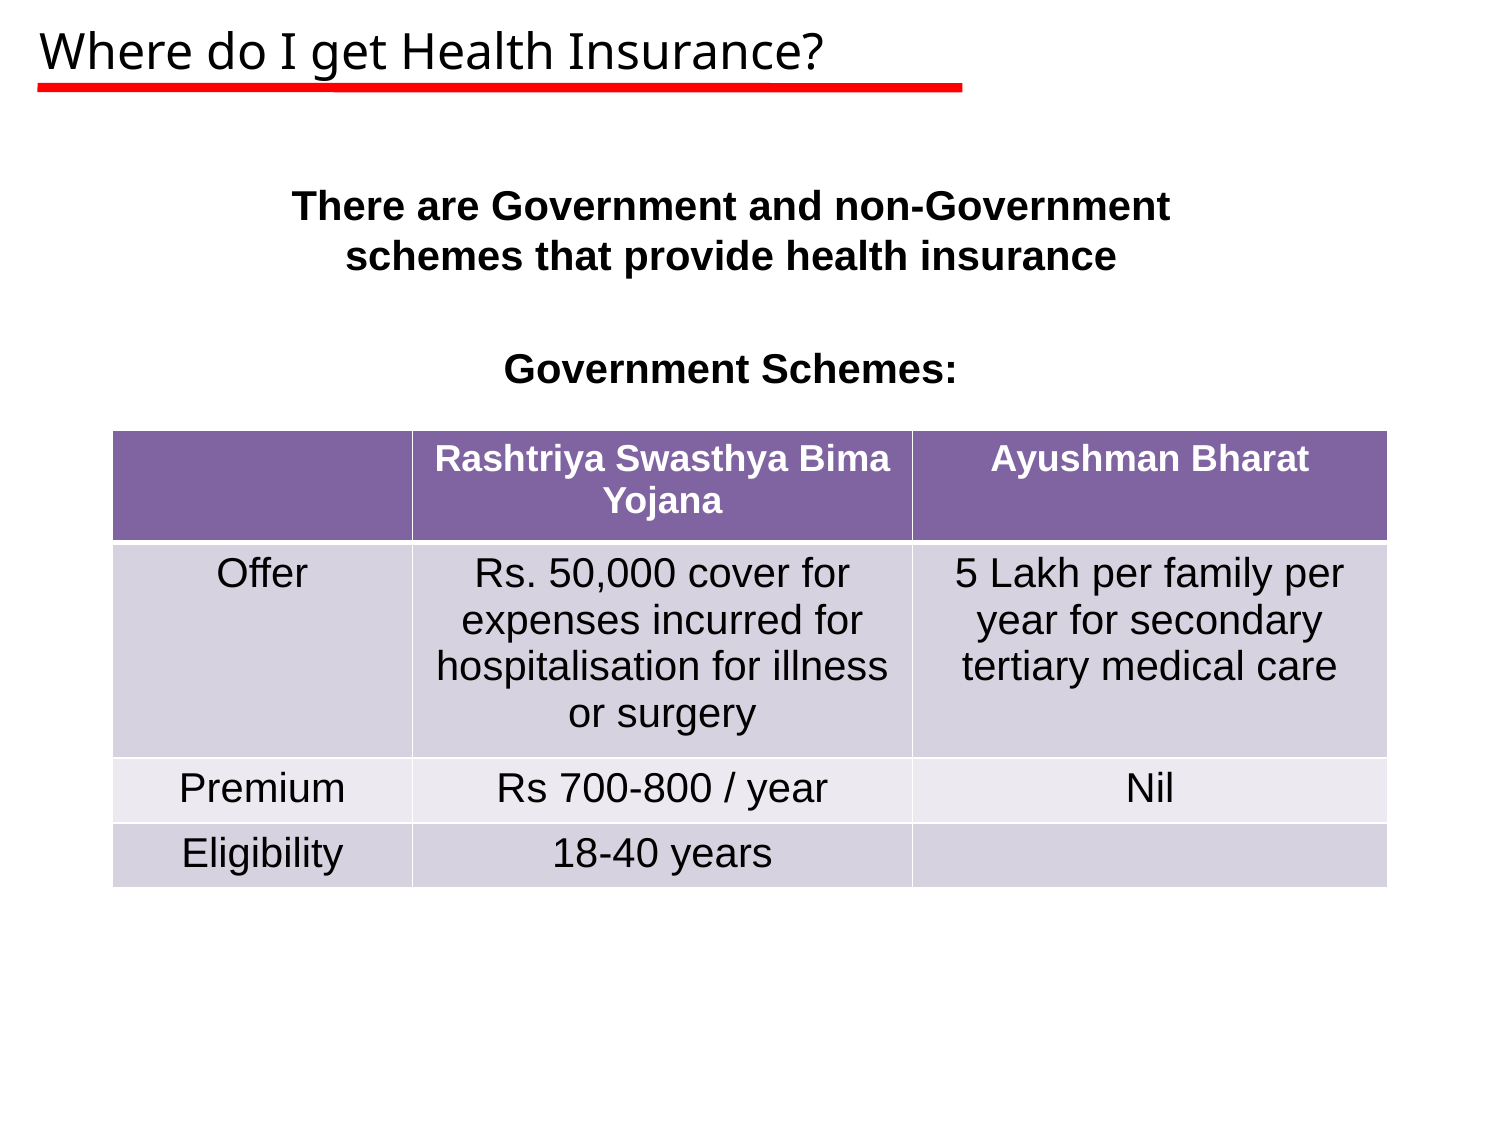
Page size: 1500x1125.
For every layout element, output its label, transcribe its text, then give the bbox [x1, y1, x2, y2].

table_cell Offer [113, 545, 412, 757]
table_header Ayushman Bharat [913, 431, 1387, 540]
table_header [113, 431, 412, 540]
text_box Government Schemes: [362, 334, 1100, 400]
table_cell 5 Lakh per family per year for secondary tertiary medical care [913, 545, 1387, 757]
text_box Where do I get Health Insurance? [24, 12, 1038, 88]
text_box There are Government and non-Government schemes that provide health insurance [262, 171, 1200, 287]
table_cell 18-40 years [413, 824, 912, 887]
table_cell Nil [913, 759, 1387, 822]
table_cell Eligibility [113, 824, 412, 887]
table_cell Rs. 50,000 cover for expenses incurred for hospitalisation for illness or surgery [413, 545, 912, 757]
table_cell Rs 700-800 / year [413, 759, 912, 822]
table_cell Premium [113, 759, 412, 822]
table_cell [913, 824, 1387, 887]
table_header Rashtriya Swasthya Bima Yojana [413, 431, 912, 540]
